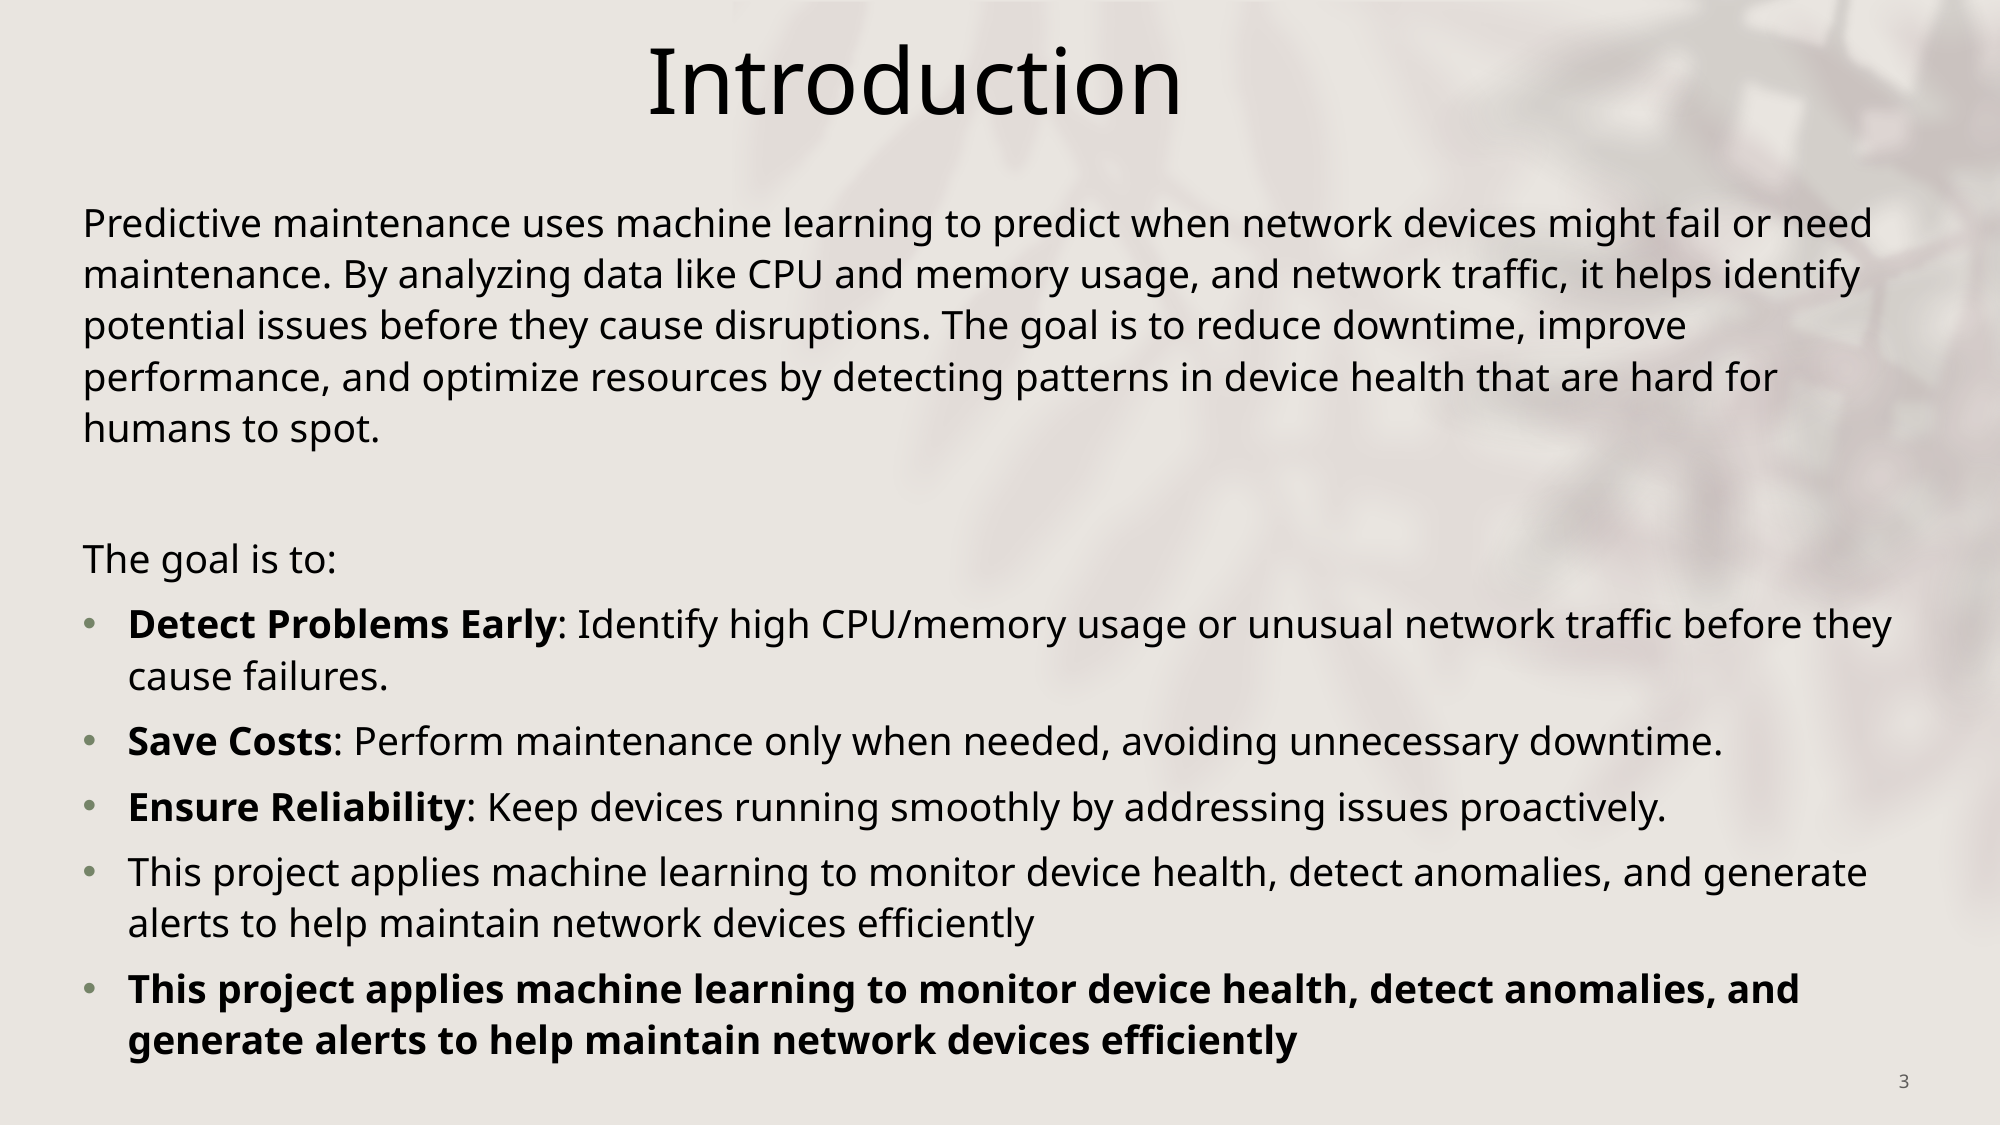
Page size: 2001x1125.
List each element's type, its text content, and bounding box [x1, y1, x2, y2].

list Predictive maintenance uses machine learning to predict when network devices might fail or need maintenance. By analyzing data like CPU and memory usage, and network traffic, it helps identify potential issues before they cause disruptions. The goal is to reduce downtime, improve performance, and optimize resources by detecting patterns in device health that are hard for humans to spot. The goal is to: Detect Problems Early: Identify high CPU/memory usage or unusual network traffic before they cause failures. Save Costs: Perform maintenance only when needed, avoiding unnecessary downtime. Ensure Reliability: Keep devices running smoothly by addressing issues proactively. This project applies machine learning to monitor device health, detect anomalies, and generate alerts to help maintain network devices efficiently This project applies machine learning to monitor device health, detect anomalies, and generate alerts to help maintain network devices efficiently [67, 185, 1925, 1080]
title Introduction [632, 0, 1445, 185]
slide_number 3 [1474, 1052, 1925, 1113]
